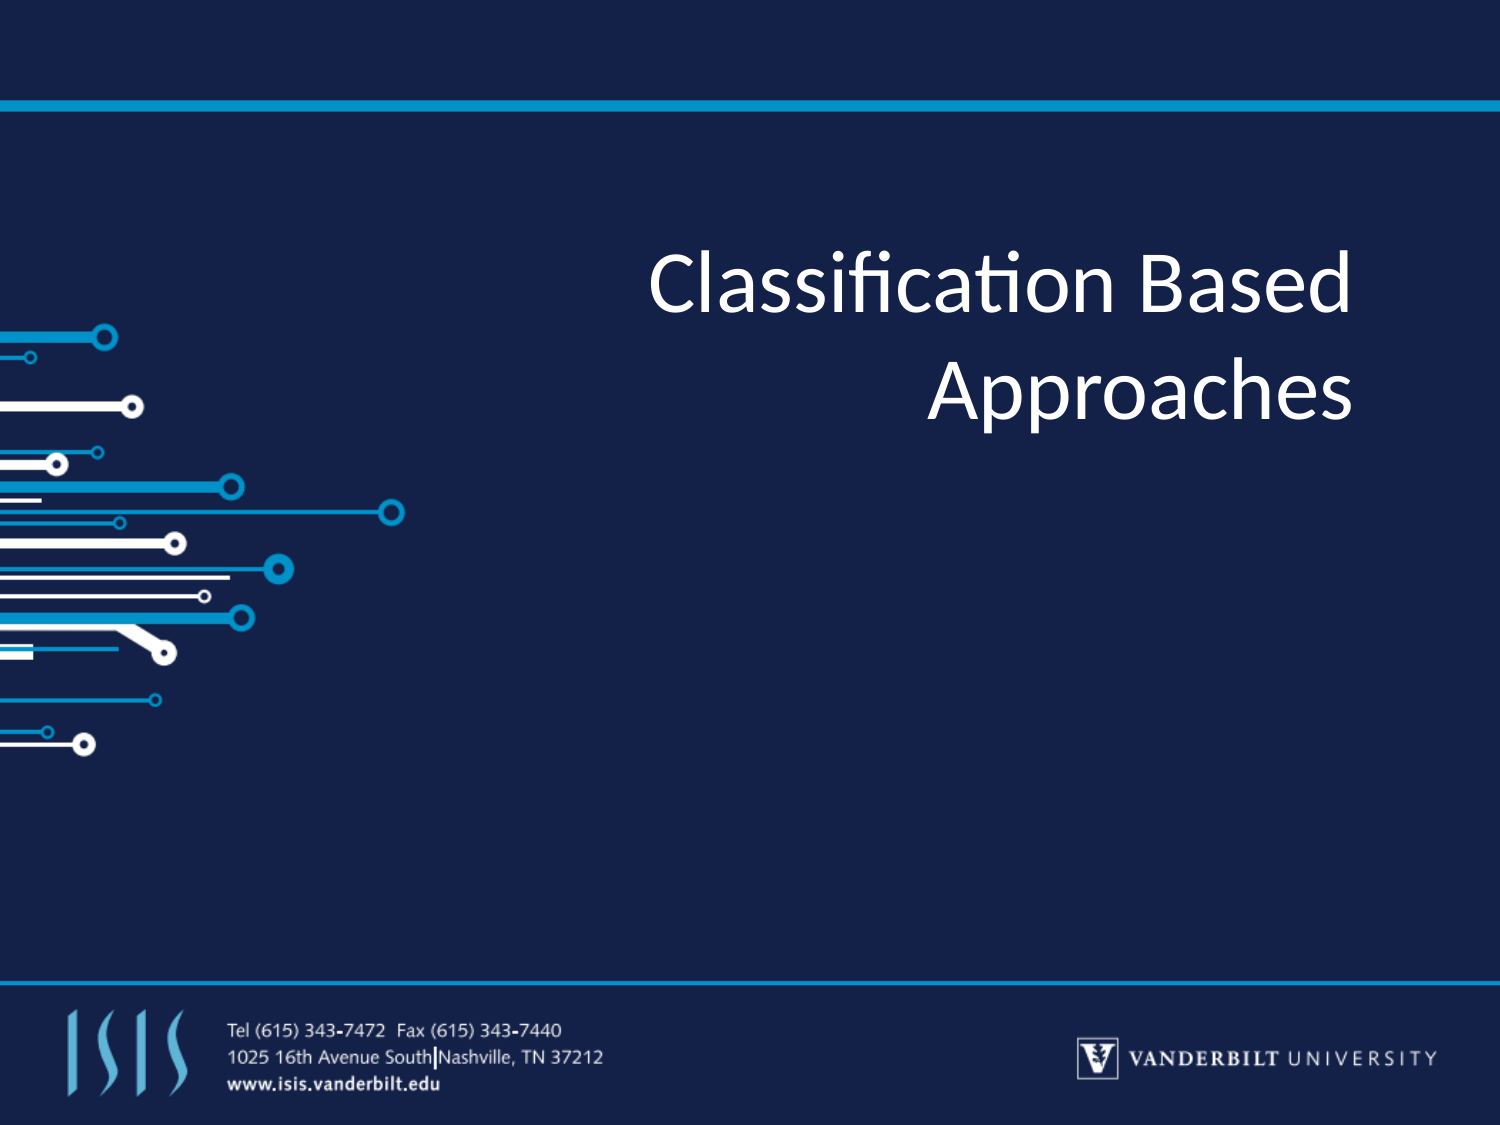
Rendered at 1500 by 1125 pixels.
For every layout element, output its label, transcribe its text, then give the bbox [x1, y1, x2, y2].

title Classification Based Approaches [207, 209, 1371, 452]
